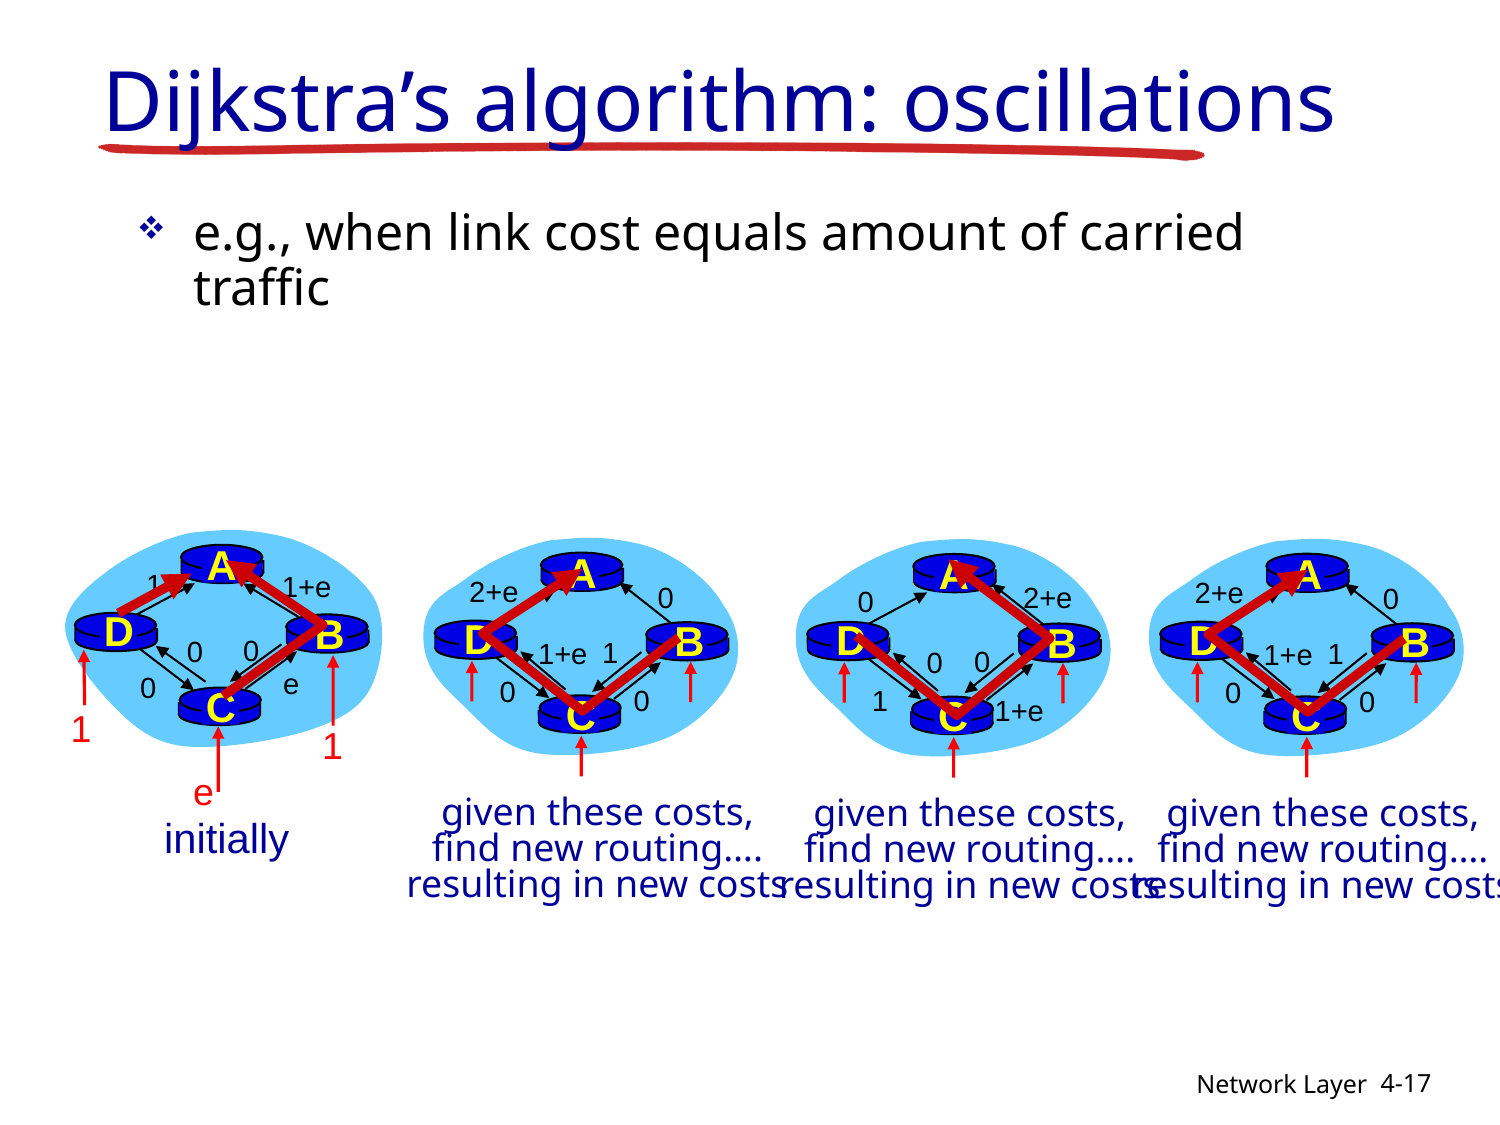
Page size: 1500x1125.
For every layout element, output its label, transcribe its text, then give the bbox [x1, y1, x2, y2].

footer Network Layer [907, 1060, 1383, 1109]
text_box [55, 527, 1500, 914]
picture [92, 136, 1219, 166]
list e.g., when link cost equals amount of carried traffic [121, 199, 1329, 526]
title Dijkstra’s algorithm: oscillations [87, 41, 1363, 155]
slide_number 4-17 [1365, 1059, 1477, 1106]
